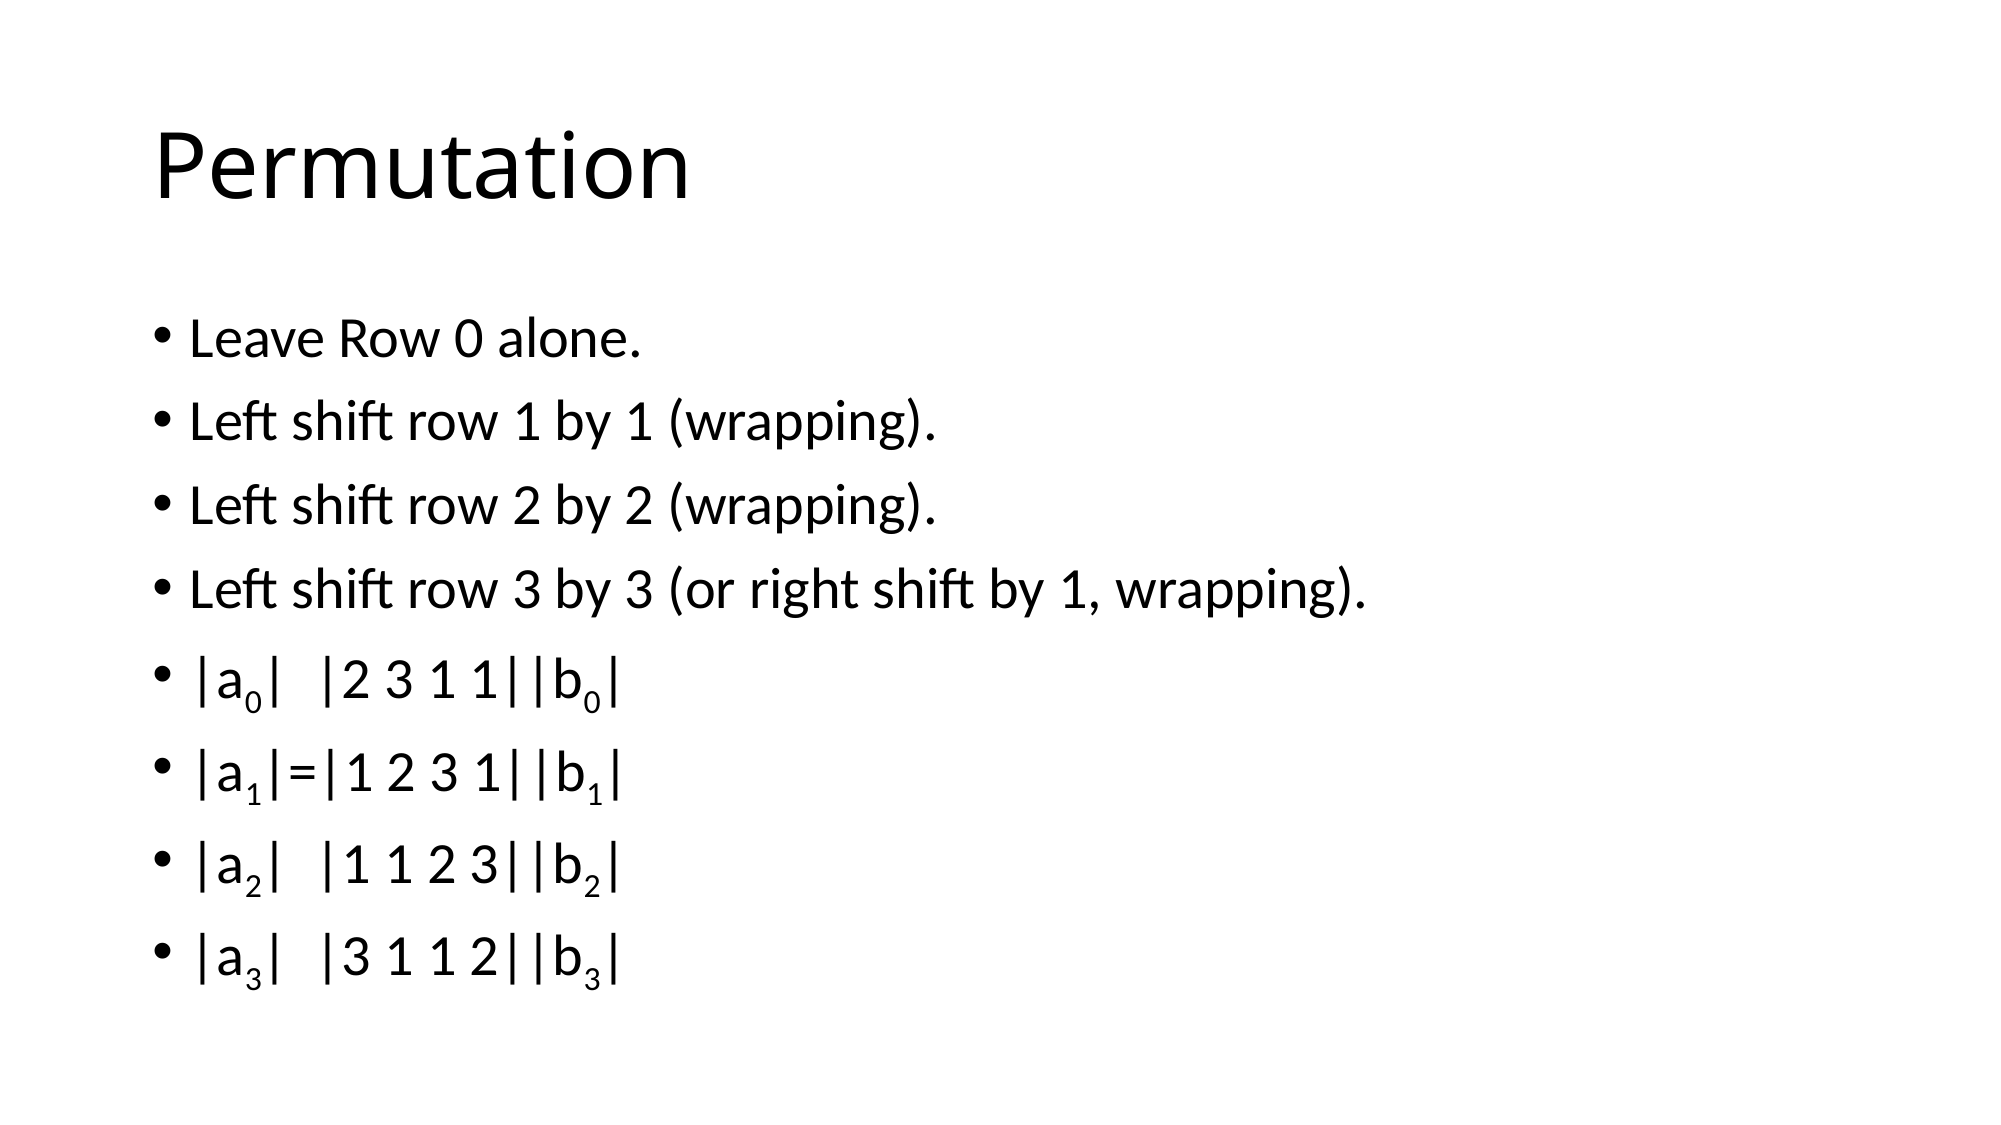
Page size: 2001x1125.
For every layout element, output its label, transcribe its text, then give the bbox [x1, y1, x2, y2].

title Permutation [137, 59, 1863, 278]
list Leave Row 0 alone. Left shift row 1 by 1 (wrapping). Left shift row 2 by 2 (wrapping). Left shift row 3 by 3 (or right shift by 1, wrapping). |a0| |2 3 1 1||b0| |a1|=|1 2 3 1||b1| |a2| |1 1 2 3||b2| |a3| |3 1 1 2||b3| [137, 299, 1863, 1014]
